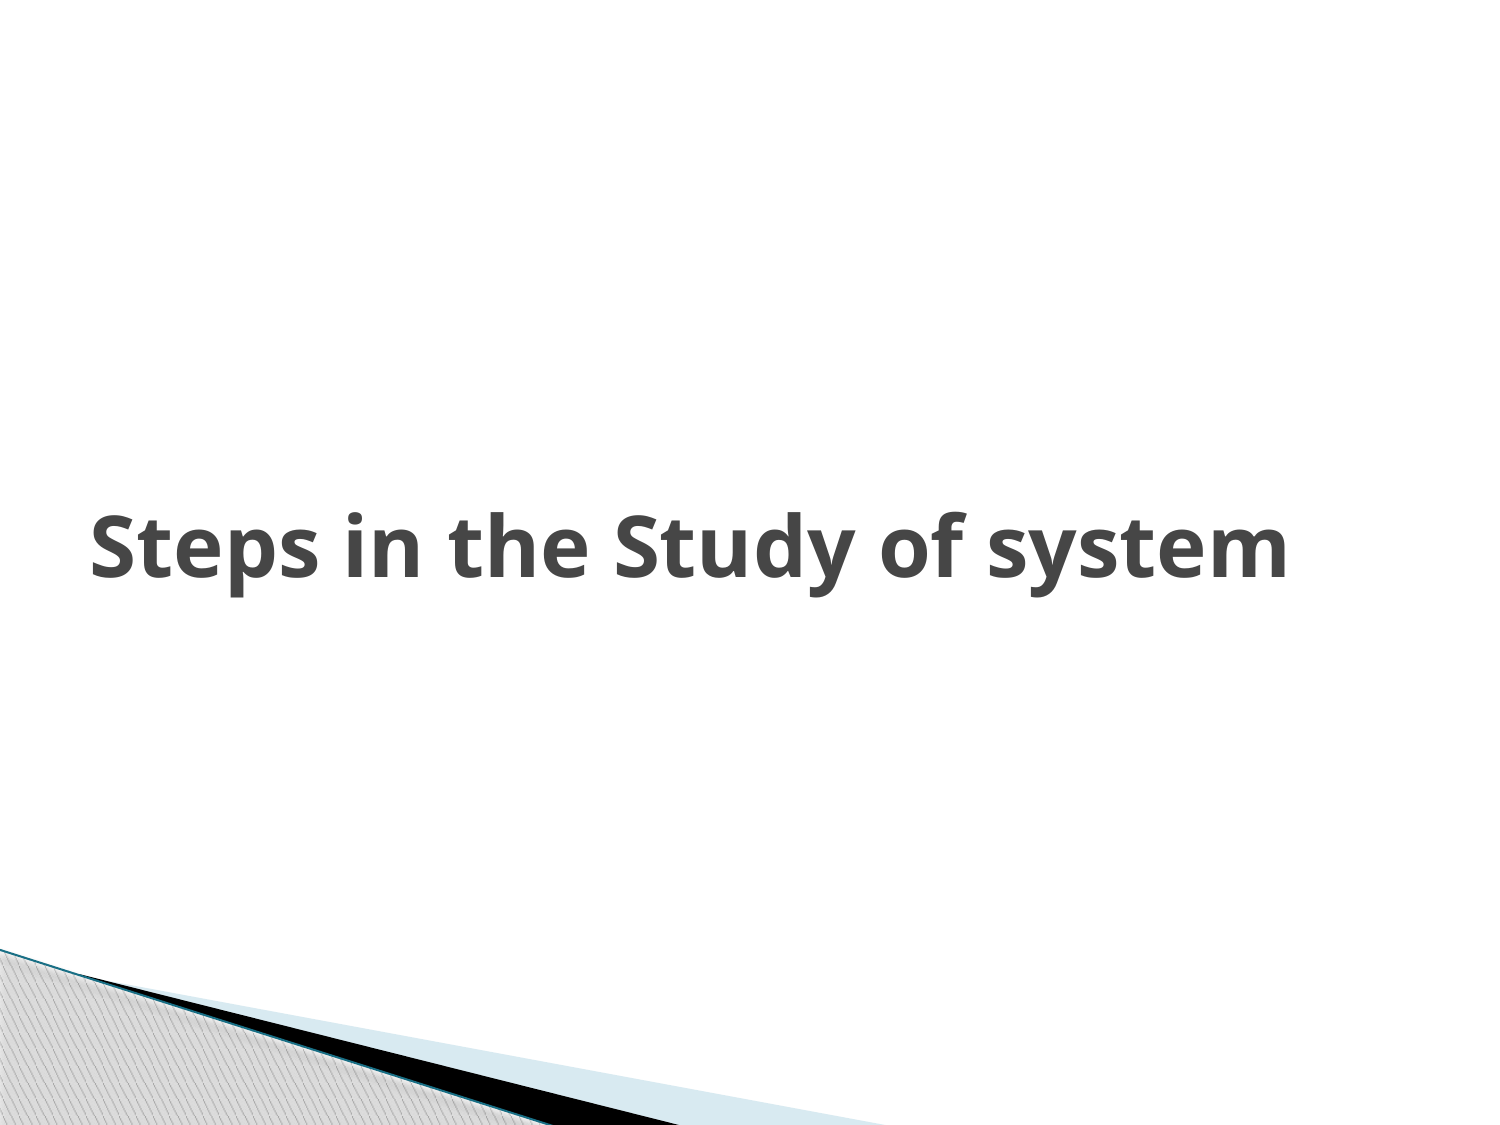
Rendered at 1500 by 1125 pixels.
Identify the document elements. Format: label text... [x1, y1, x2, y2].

title Steps in the Study of system [75, 450, 1425, 638]
